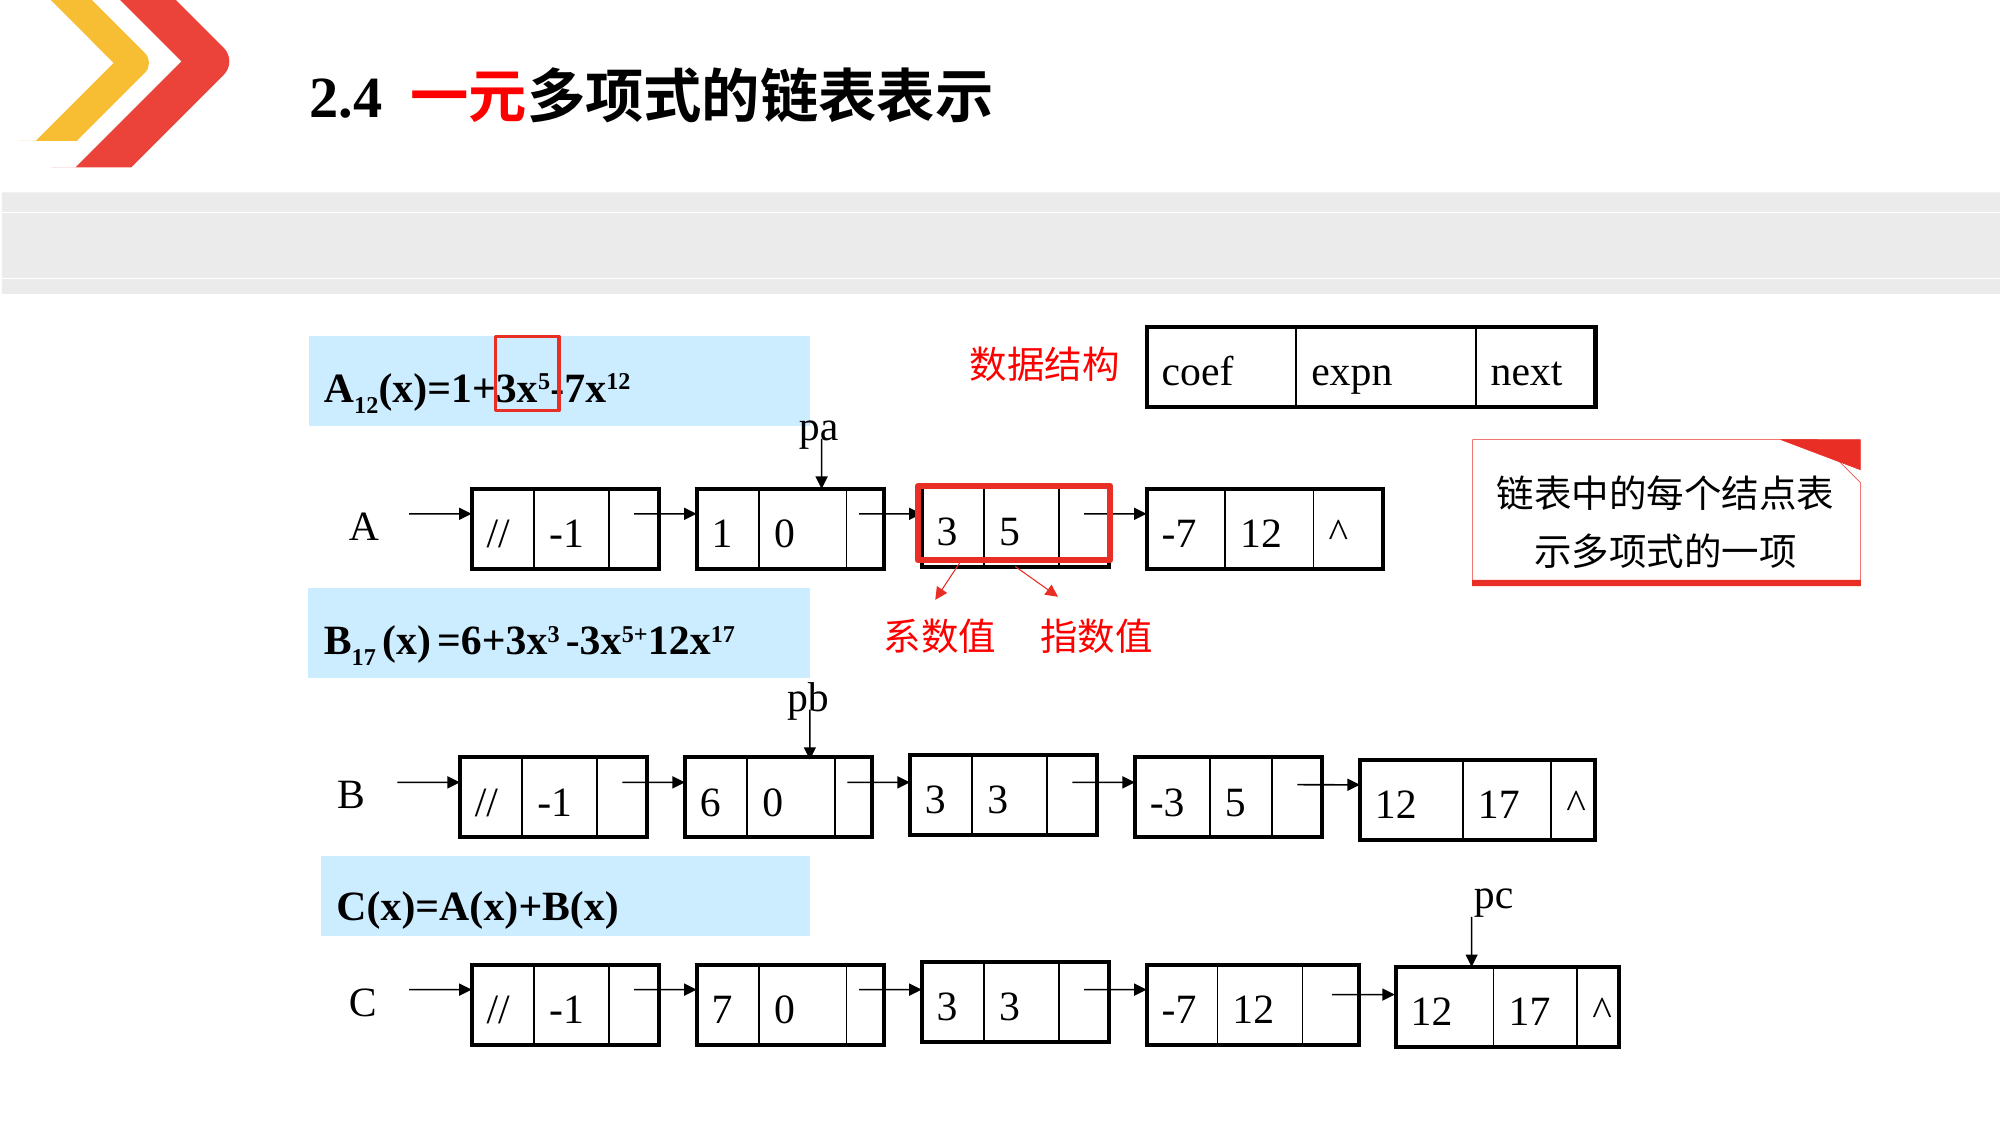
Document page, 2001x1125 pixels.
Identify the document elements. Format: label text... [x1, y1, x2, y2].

text_box pa [784, 376, 884, 457]
table_header -3 [1137, 759, 1209, 835]
table_header 0 [760, 967, 846, 1043]
table_header 6 [687, 759, 746, 835]
table_header [847, 967, 882, 1043]
table_header [1048, 757, 1095, 833]
text_box [874, 776, 908, 789]
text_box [0, 0, 183, 193]
table_header 7 [699, 967, 758, 1043]
text_box A [334, 476, 434, 557]
table_header 3 [985, 964, 1058, 1040]
table_header [836, 759, 870, 835]
table_header -1 [535, 491, 608, 567]
text_box [409, 507, 472, 521]
text_box A12(x)=1+3x5-7x12 [309, 336, 810, 426]
table_header 17 [1494, 969, 1576, 1045]
table_header -7 [1149, 967, 1217, 1043]
text_box [803, 709, 817, 760]
table_header // [474, 967, 533, 1043]
table_header 0 [760, 491, 846, 567]
text_box pc [1459, 844, 1559, 925]
table_header 12 [1218, 967, 1302, 1043]
text_box C(x)=A(x)+B(x) [321, 856, 810, 936]
text_box C [334, 952, 434, 1032]
table_header next [1477, 329, 1593, 405]
text_box [1111, 983, 1145, 996]
text_box [622, 776, 683, 789]
table_header 17 [1464, 762, 1550, 838]
text_box 指数值 [1025, 605, 1193, 665]
text_box [886, 983, 920, 996]
text_box [918, 486, 1111, 561]
table_header -7 [1149, 491, 1224, 567]
text_box [397, 776, 460, 789]
table_header 1 [699, 491, 758, 567]
table_header // [474, 491, 533, 567]
table_header [598, 759, 645, 835]
table_header -1 [523, 759, 596, 835]
text_box B [322, 744, 423, 825]
table_header 12 [1362, 762, 1462, 838]
table_header [1060, 964, 1107, 1040]
table_header expn [1297, 329, 1475, 405]
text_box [1015, 559, 1059, 597]
table_header ^ [1578, 969, 1617, 1045]
table_header 5 [1211, 759, 1271, 835]
table_header 12 [1226, 491, 1313, 567]
table_header 3 [924, 964, 983, 1040]
table_header 0 [748, 759, 834, 835]
text_box [634, 983, 695, 996]
table_header // [462, 759, 521, 835]
text_box [815, 438, 828, 489]
table_header 5 [985, 561, 1015, 565]
text_box [1111, 507, 1145, 521]
table_header 12 [1398, 969, 1493, 1045]
table_header ^ [1314, 491, 1381, 567]
table_header [1303, 967, 1357, 1043]
table_header coef [1149, 329, 1295, 405]
text_box B17 (x) =6+3x3 -3x5+12x17 [309, 588, 810, 678]
text_box [495, 336, 560, 411]
table_header [610, 967, 657, 1043]
text_box [1332, 988, 1394, 1001]
text_box [634, 507, 695, 521]
table_header [610, 491, 657, 567]
table_header 3 [973, 757, 1046, 833]
text_box [409, 983, 472, 996]
table_header [1273, 759, 1320, 835]
table_header -1 [535, 967, 608, 1043]
text_box pb [772, 647, 873, 727]
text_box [935, 562, 960, 600]
text_box [1099, 776, 1133, 789]
text_box [1297, 778, 1358, 791]
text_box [1, 192, 2000, 294]
table_header [1060, 561, 1107, 565]
text_box 系数值 [868, 605, 1025, 665]
text_box [886, 507, 918, 521]
table_header 3 [924, 561, 983, 565]
text_box 数据结构 [955, 333, 1148, 394]
table_header 3 [912, 757, 971, 833]
text_box 2.4 一元多项式的链表表示 [294, 30, 1299, 137]
table_header [847, 491, 882, 567]
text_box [1472, 439, 1861, 586]
text_box [1465, 925, 1478, 967]
table_header ^ [1552, 762, 1593, 838]
